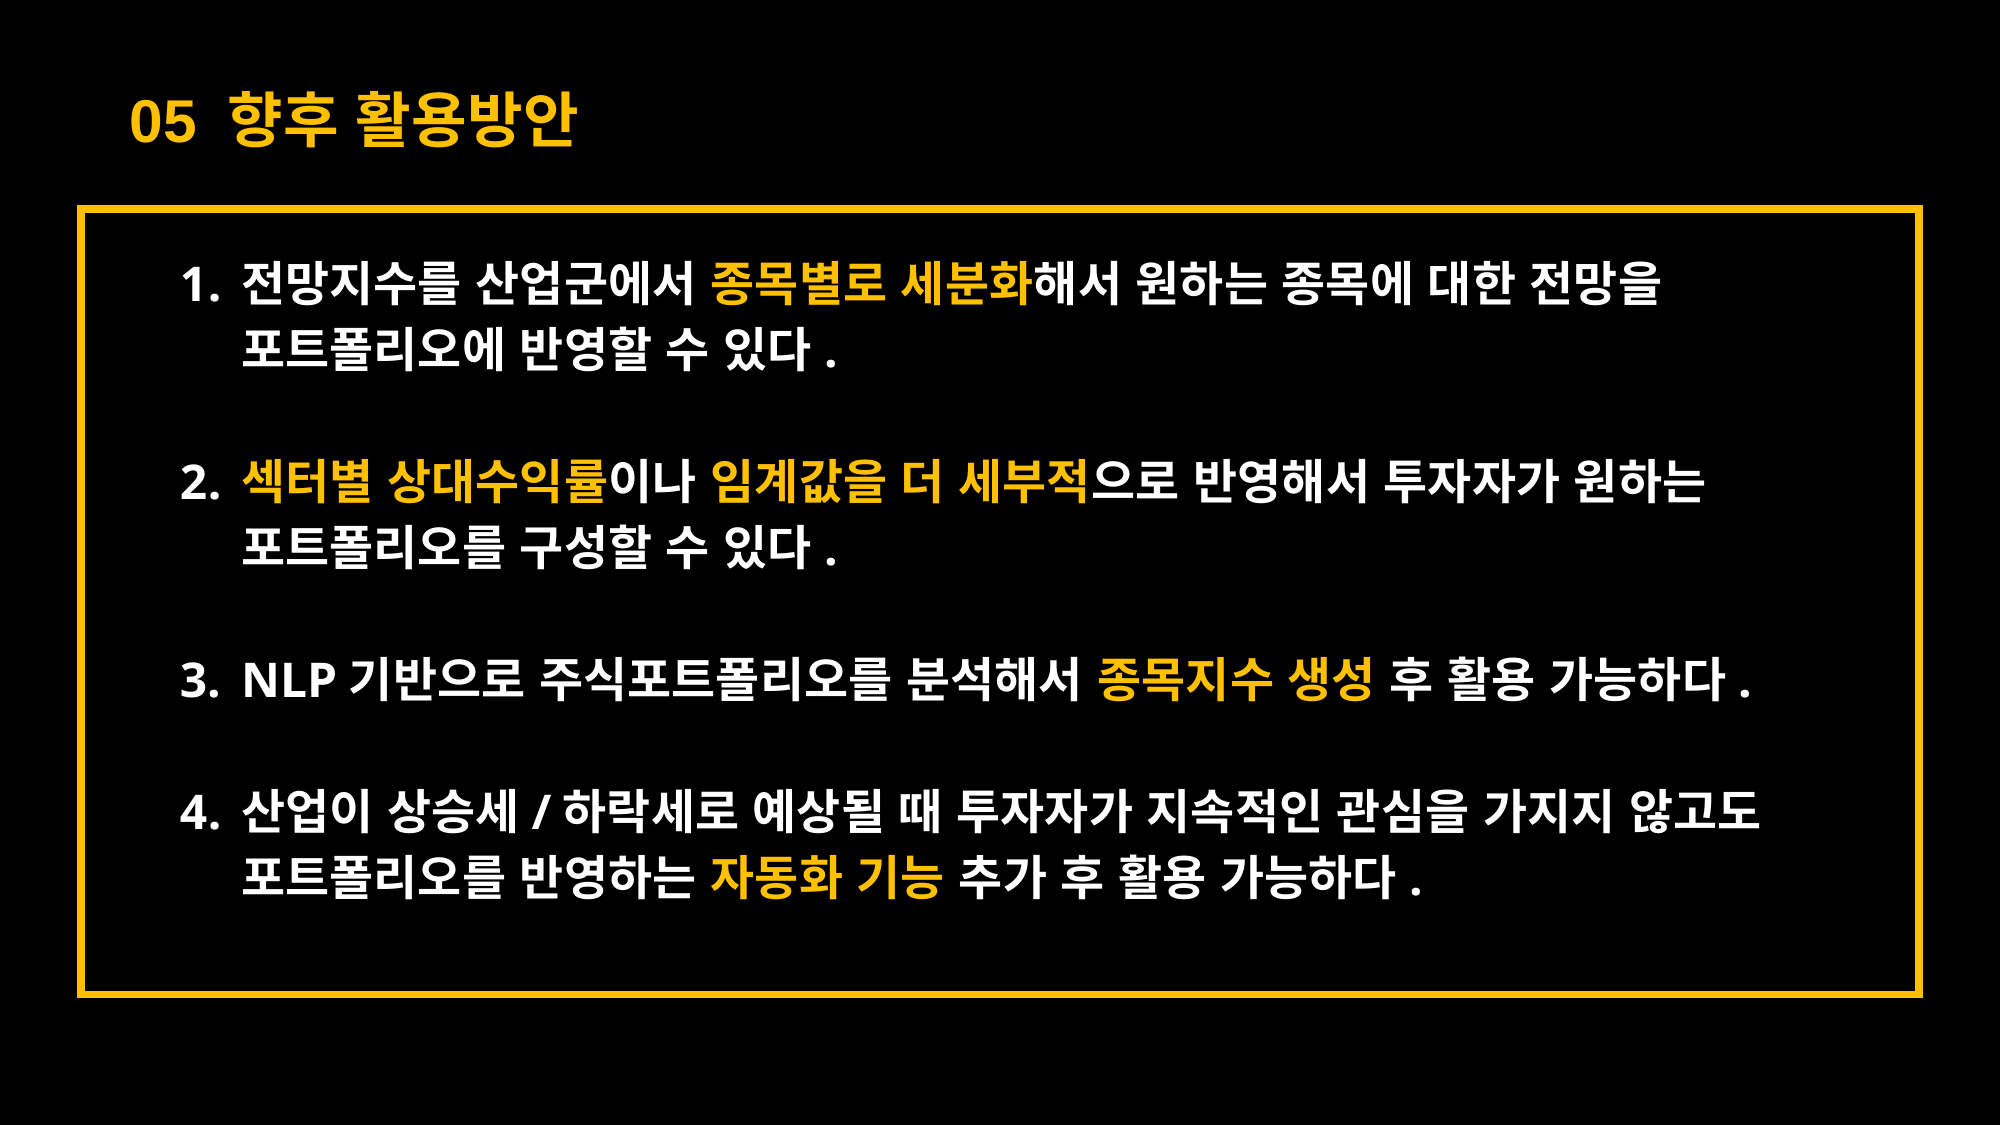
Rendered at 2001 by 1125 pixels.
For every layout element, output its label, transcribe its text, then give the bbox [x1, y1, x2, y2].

text_box 전망지수를 산업군에서 종목별로 세분화해서 원하는 종목에 대한 전망을 포트폴리오에 반영할 수 있다. 섹터별 상대수익률이나 임계값을 더 세부적으로 반영해서 투자자가 원하는 포트폴리오를 구성할 수 있다. NLP기반으로 주식포트폴리오를 분석해서 종목지수 생성 후 활용 가능하다. 산업이 상승세/하락세로 예상될 때 투자자가 지속적인 관심을 가지지 않고도 포트폴리오를 반영하는 자동화 기능 추가 후 활용 가능하다. [151, 237, 1870, 913]
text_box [80, 67, 1659, 157]
text_box [80, 208, 1920, 995]
